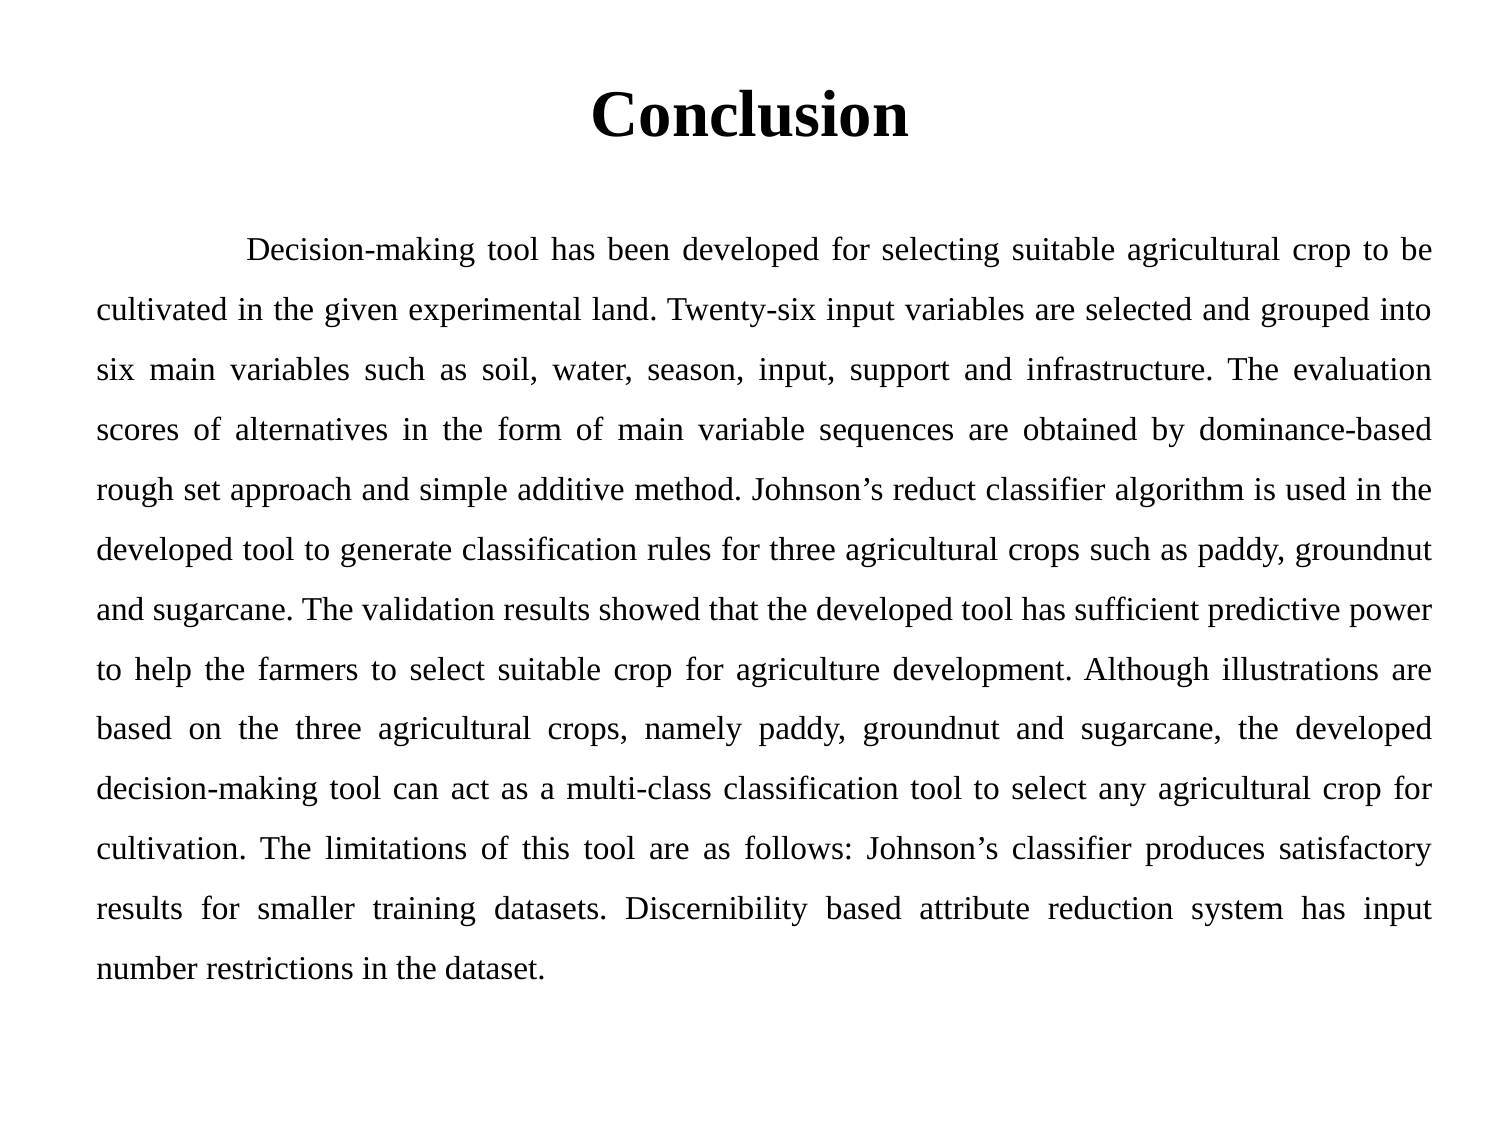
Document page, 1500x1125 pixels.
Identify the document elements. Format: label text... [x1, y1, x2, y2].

list Decision-making tool has been developed for selecting suitable agricultural crop to be cultivated in the given experimental land. Twenty-six input variables are selected and grouped into six main variables such as soil, water, season, input, support and infrastructure. The evaluation scores of alternatives in the form of main variable sequences are obtained by dominance-based rough set approach and simple additive method. Johnson’s reduct classifier algorithm is used in the developed tool to generate classification rules for three agricultural crops such as paddy, groundnut and sugarcane. The validation results showed that the developed tool has sufficient predictive power to help the farmers to select suitable crop for agriculture development. Although illustrations are based on the three agricultural crops, namely paddy, groundnut and sugarcane, the developed decision-making tool can act as a multi-class classification tool to select any agricultural crop for cultivation. The limitations of this tool are as follows: Johnson’s classifier produces satisfactory results for smaller training datasets. Discernibility based attribute reduction system has input number restrictions in the dataset. [24, 200, 1450, 1075]
title Conclusion [75, 0, 1425, 200]
